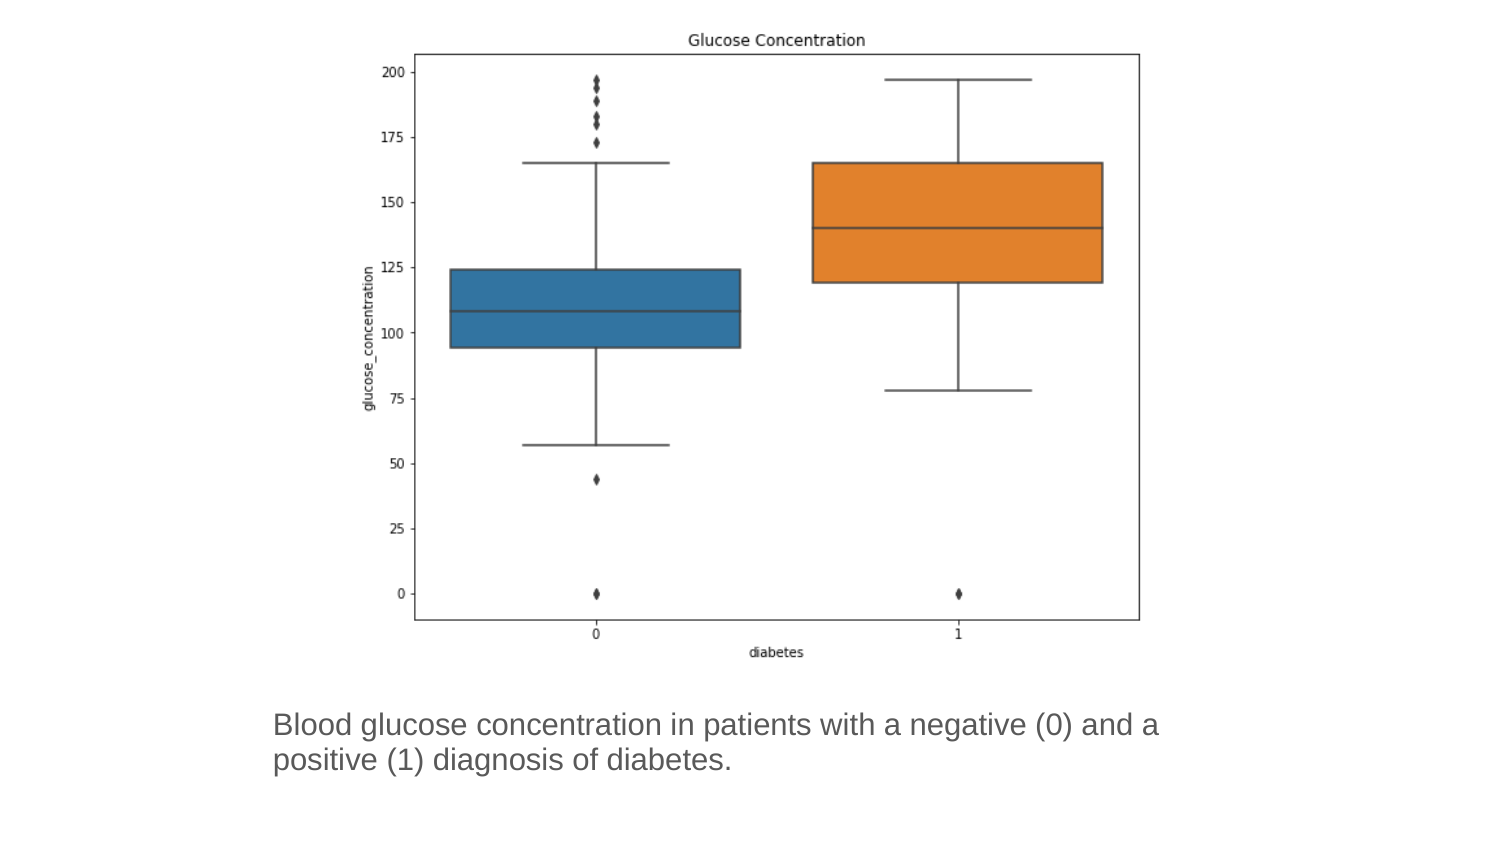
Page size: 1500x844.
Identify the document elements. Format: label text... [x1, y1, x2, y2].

list Blood glucose concentration in patients with a negative (0) and a positive (1) diagnosis of diabetes. [257, 692, 1242, 792]
picture [351, 24, 1149, 670]
